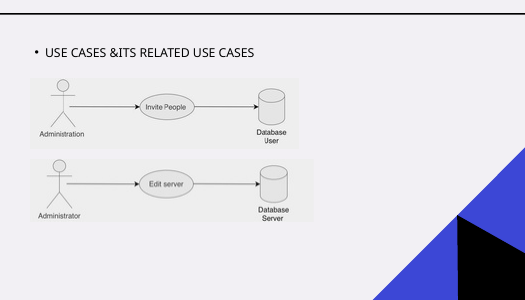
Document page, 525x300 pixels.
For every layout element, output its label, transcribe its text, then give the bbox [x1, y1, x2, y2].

text_box [29, 159, 300, 222]
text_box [401, 202, 525, 300]
text_box USE CASES &ITS RELATED USE CASES [24, 43, 412, 61]
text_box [305, 78, 525, 300]
text_box [29, 78, 299, 149]
